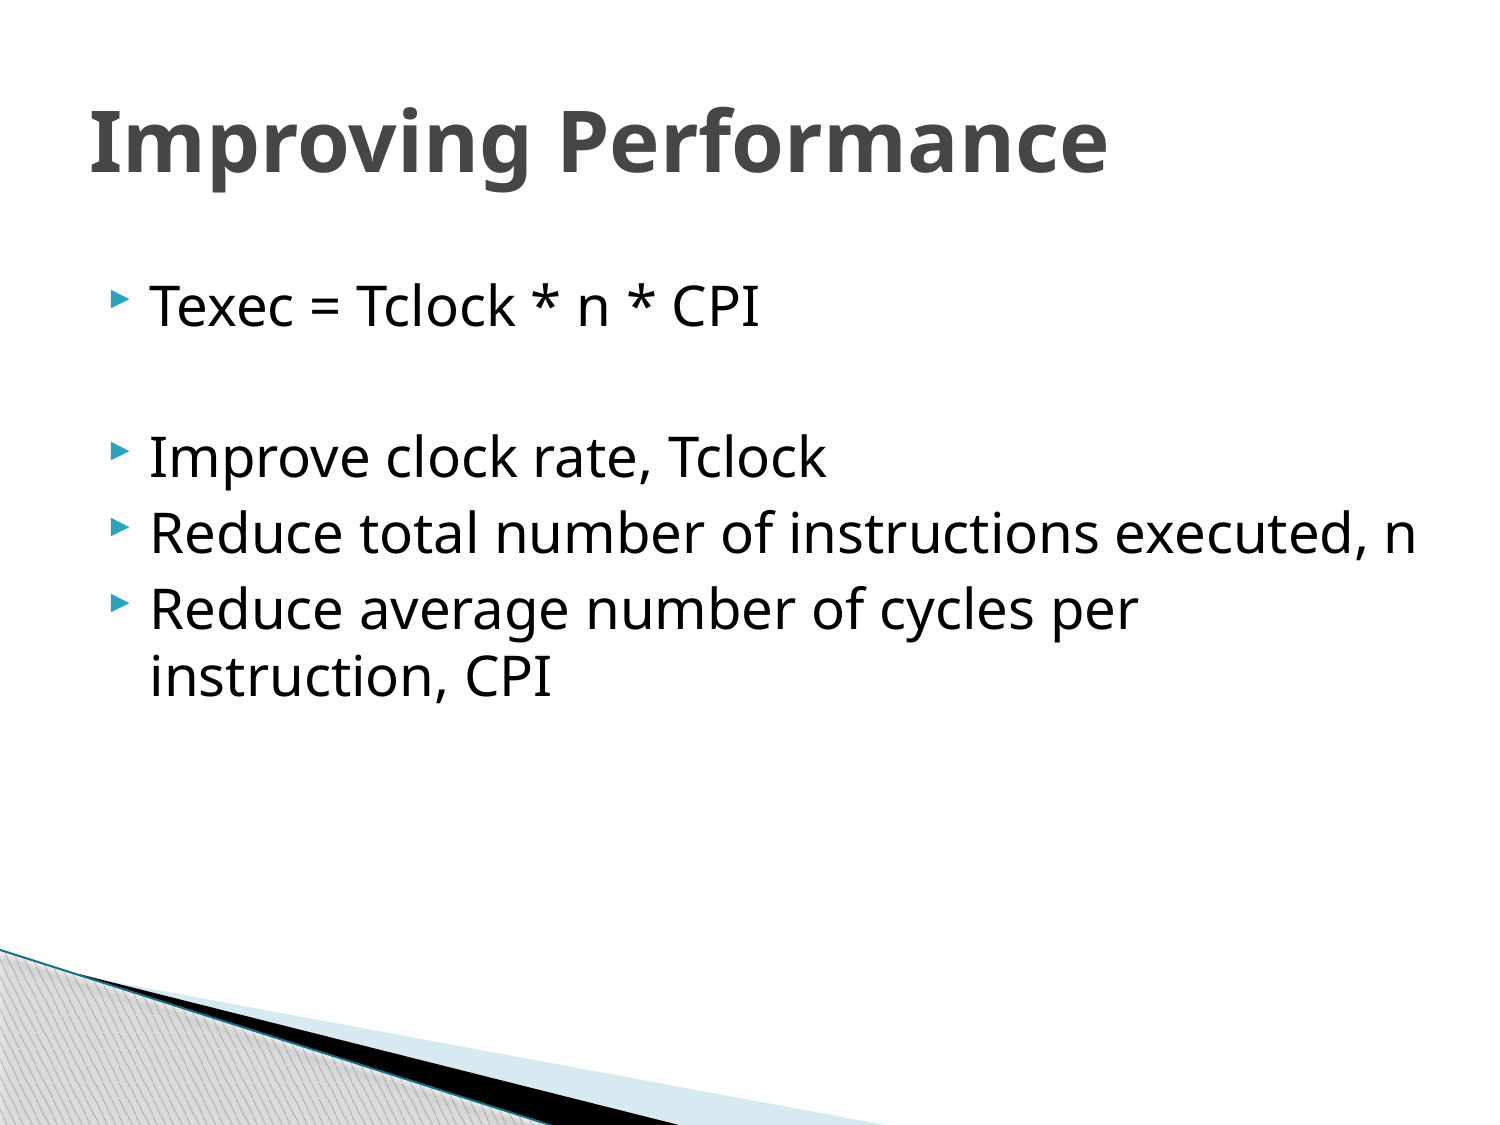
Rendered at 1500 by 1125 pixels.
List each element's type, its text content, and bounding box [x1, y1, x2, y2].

title Improving Performance [75, 45, 1425, 233]
list Texec = Tclock * n * CPI Improve clock rate, Tclock Reduce total number of instructions executed, n Reduce average number of cycles per instruction, CPI [75, 262, 1438, 963]
